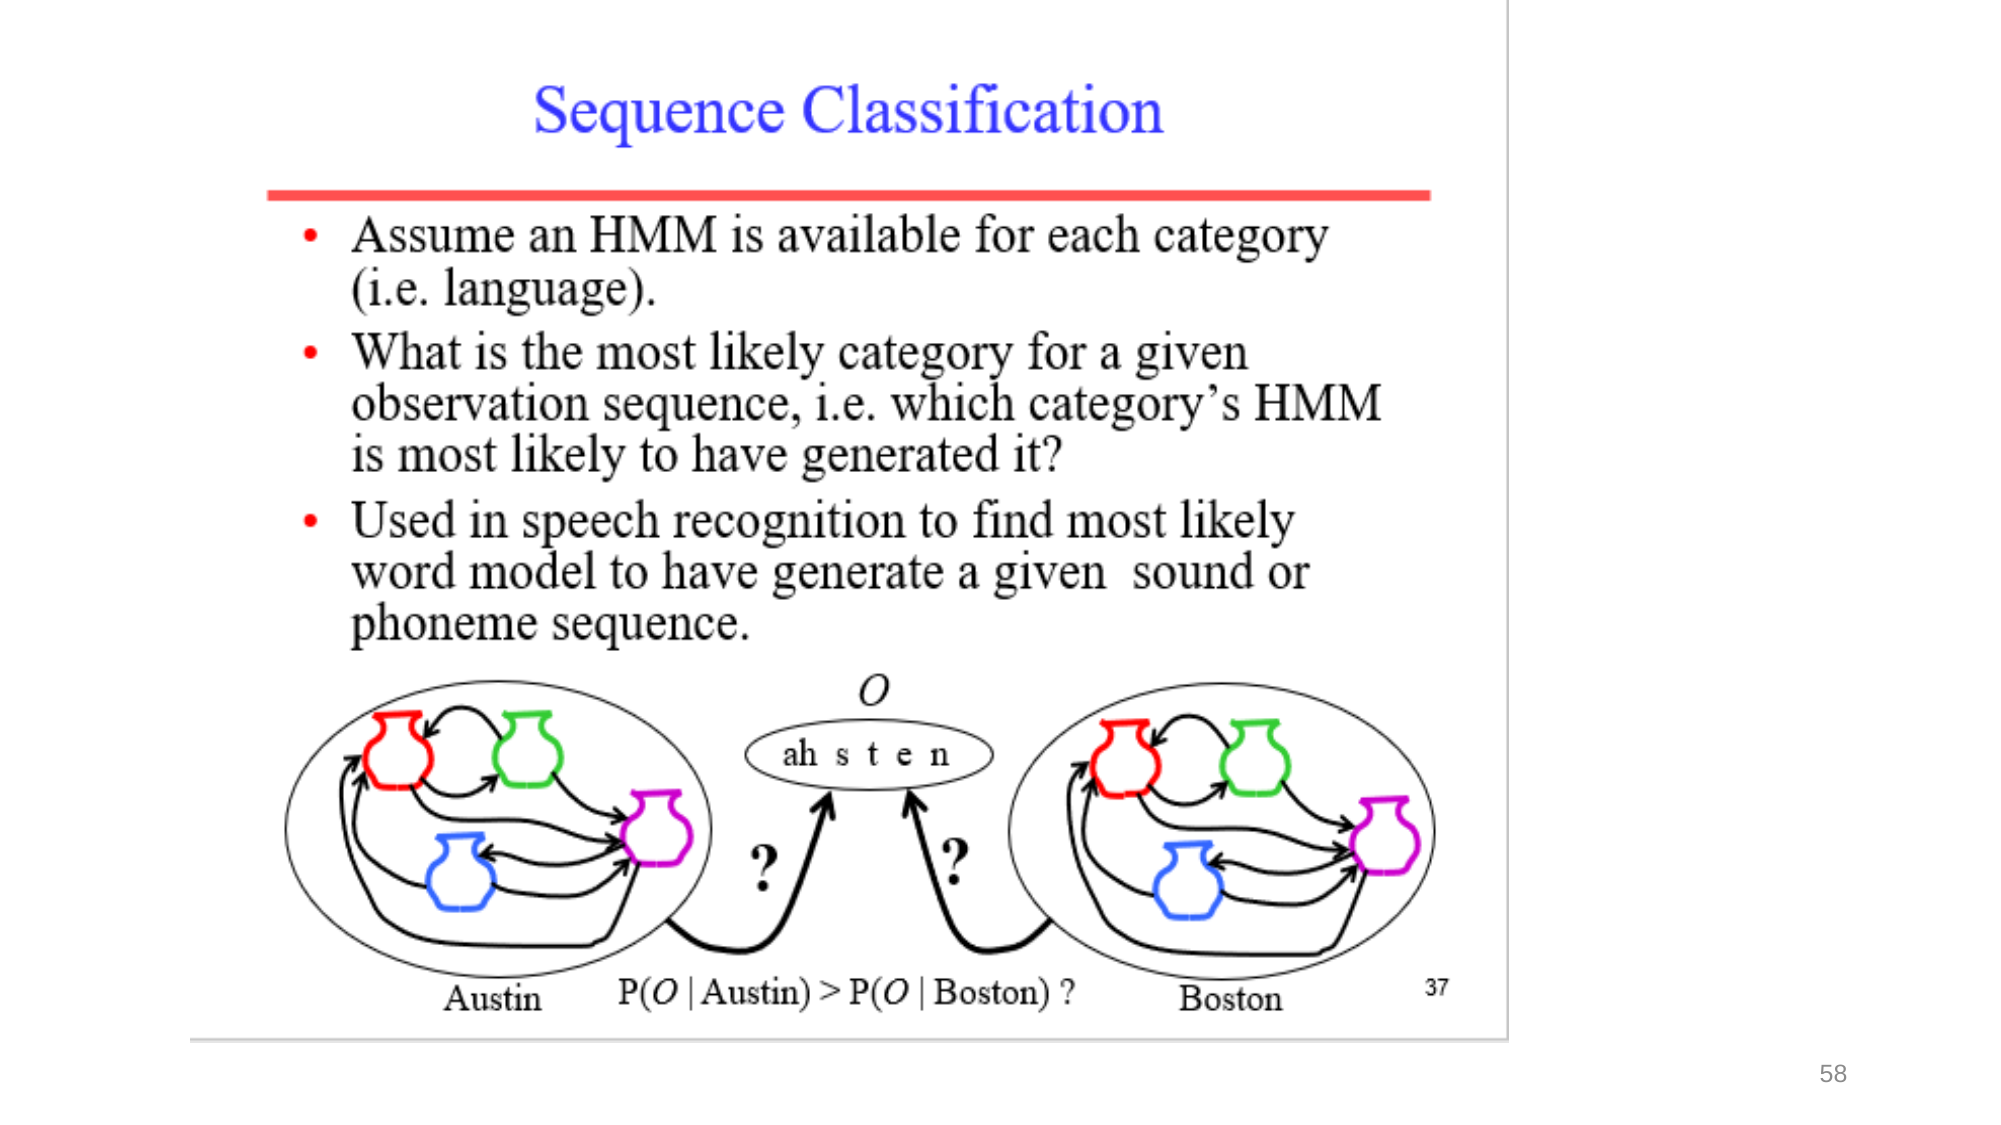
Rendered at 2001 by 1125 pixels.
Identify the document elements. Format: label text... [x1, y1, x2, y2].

picture [190, 0, 1509, 1043]
slide_number 58 [1412, 1042, 1863, 1103]
